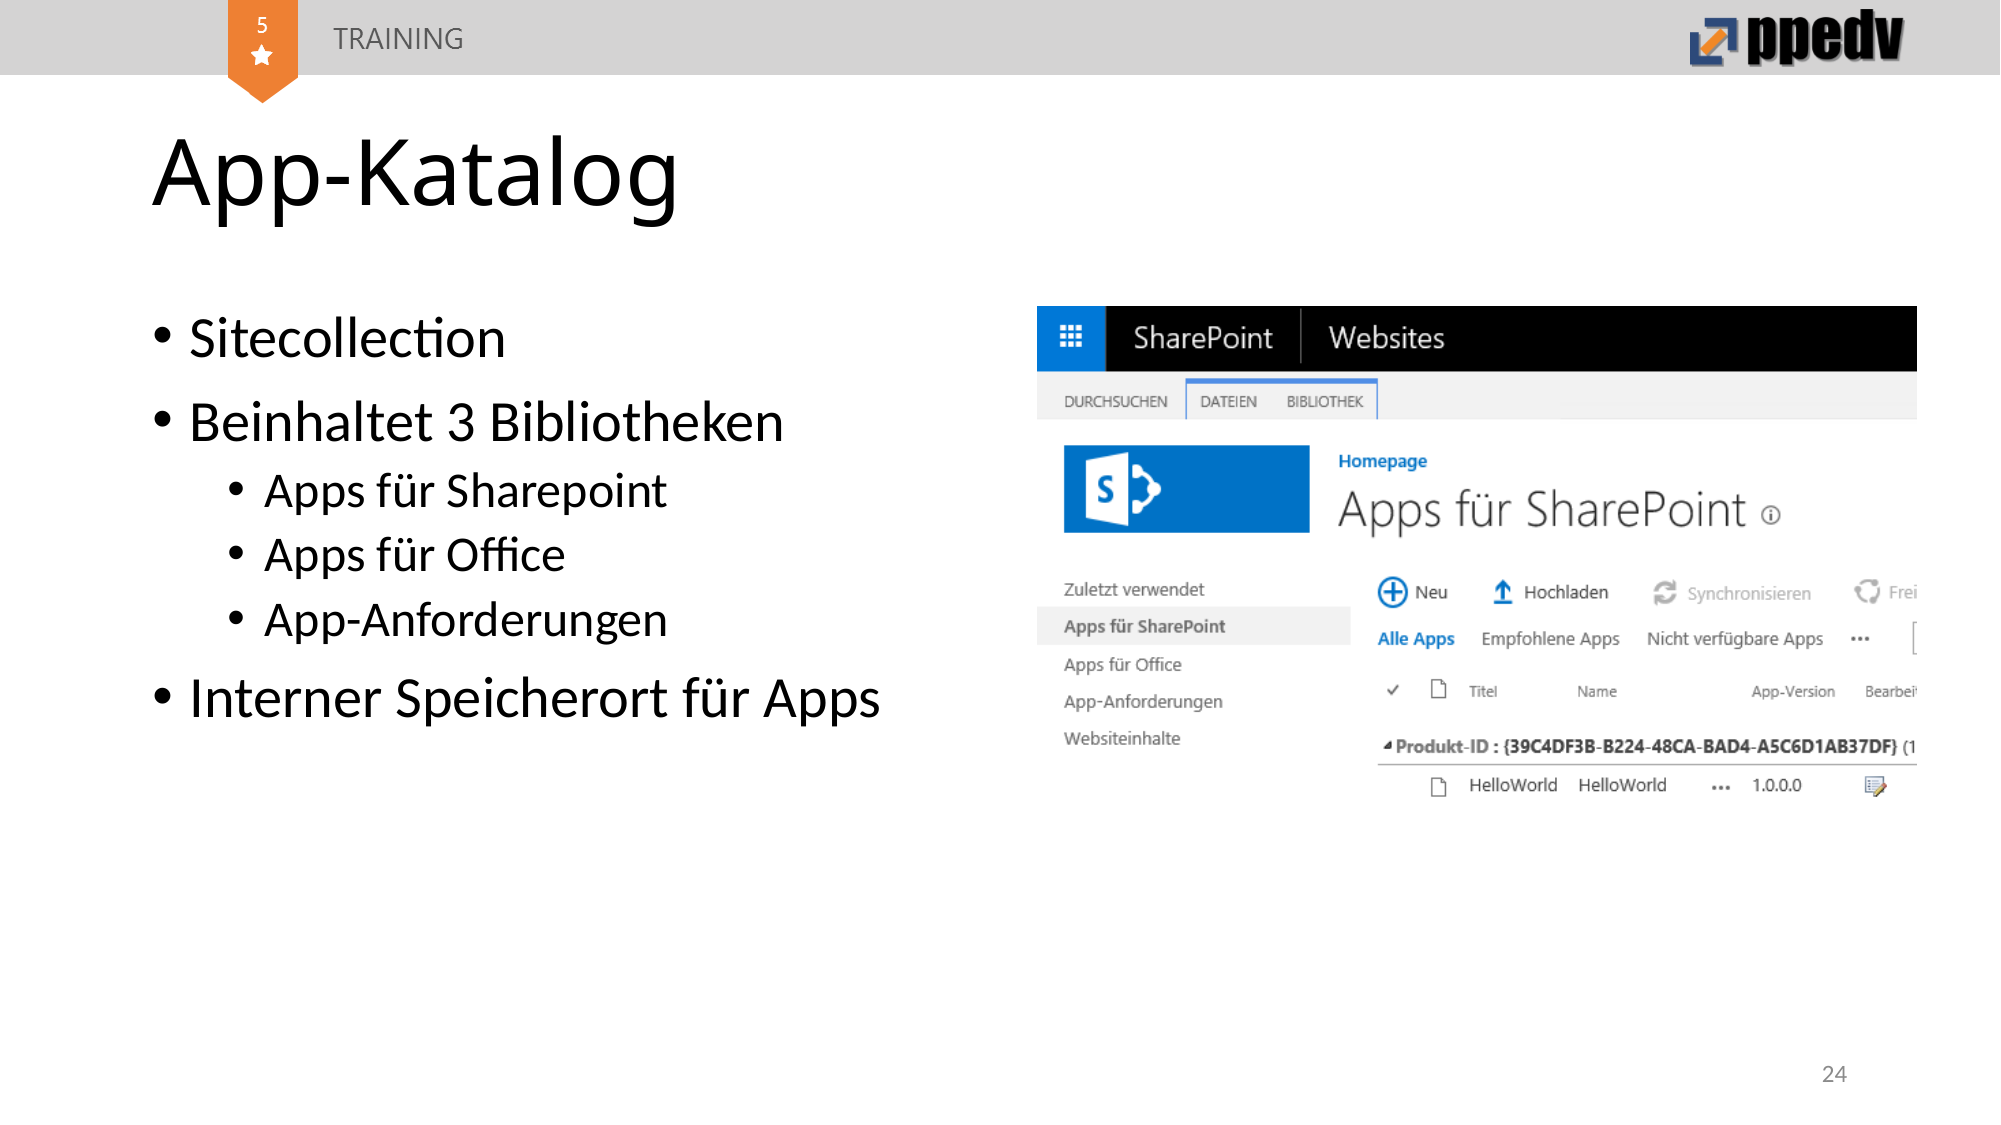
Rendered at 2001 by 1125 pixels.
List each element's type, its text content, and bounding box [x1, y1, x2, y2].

picture [0, 0, 2000, 104]
slide_number 24 [1412, 1042, 1863, 1103]
picture [1036, 306, 1917, 842]
list Sitecollection Beinhaltet 3 Bibliotheken Apps für Sharepoint Apps für Office App-Anforderungen Interner Speicherort für Apps [137, 299, 1863, 1014]
title App-Katalog [137, 75, 1863, 278]
